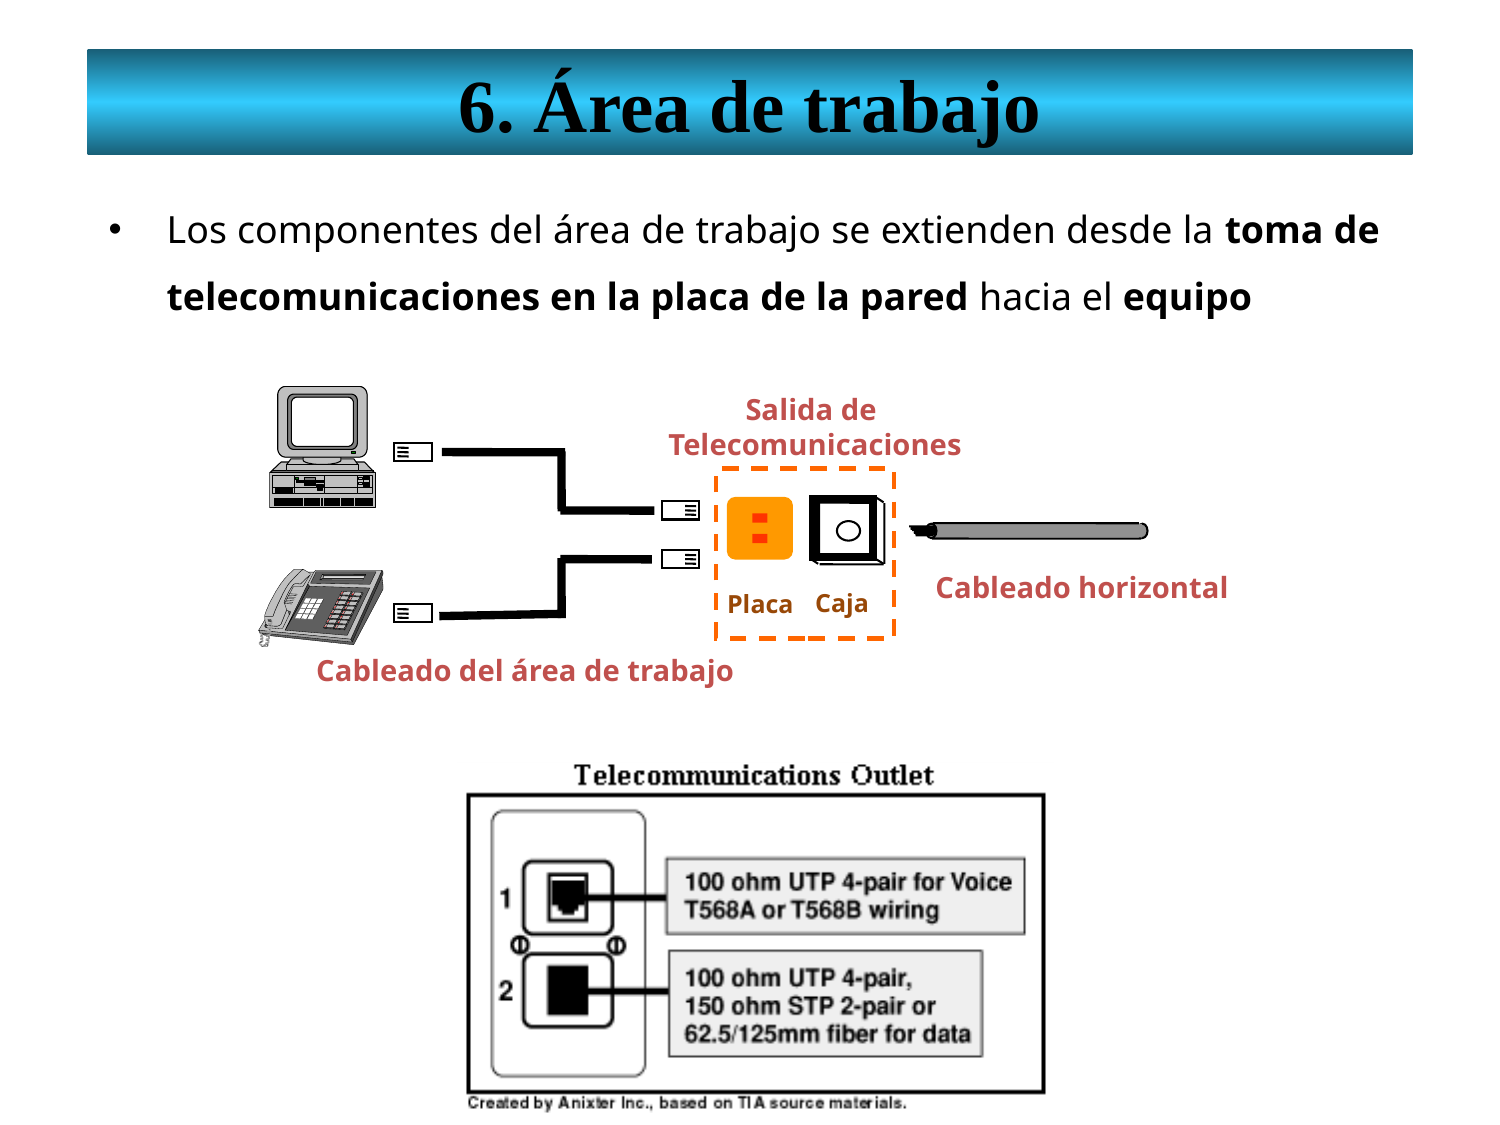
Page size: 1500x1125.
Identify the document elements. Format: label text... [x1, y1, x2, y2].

picture [456, 761, 1054, 1117]
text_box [257, 386, 1231, 691]
text_box Los componentes del área de trabajo se extienden desde la toma de telecomunicaciones en la placa de la pared hacia el equipo [93, 175, 1395, 326]
text_box 6. Área de trabajo [87, 49, 1413, 155]
